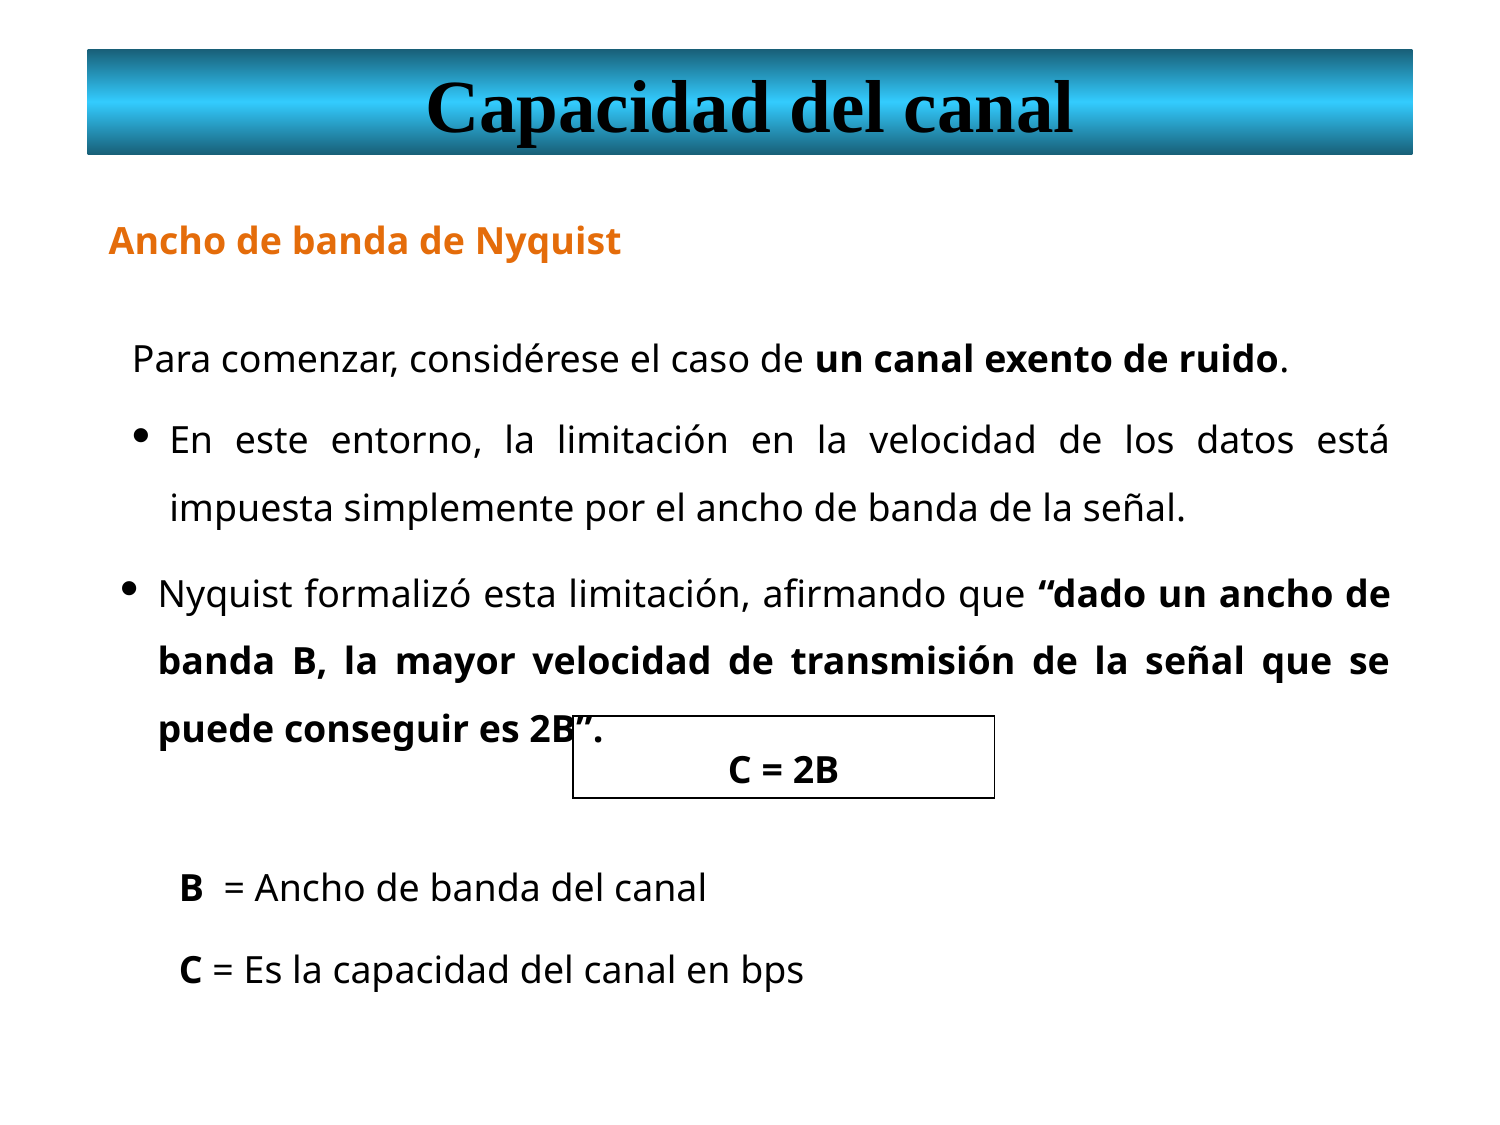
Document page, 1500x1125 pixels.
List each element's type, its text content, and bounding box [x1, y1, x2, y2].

text_box En este entorno, la limitación en la velocidad de los datos está impuesta simplemente por el ancho de banda de la señal. [117, 386, 1407, 537]
text_box C = 2B [572, 716, 995, 799]
text_box B = Ancho de banda del canal [164, 834, 739, 916]
text_box Para comenzar, considérese el caso de un canal exento de ruido. [117, 304, 1407, 386]
text_box C = Es la capacidad del canal en bps [163, 916, 868, 999]
text_box Capacidad del canal [87, 49, 1413, 155]
text_box Nyquist formalizó esta limitación, afirmando que “dado un ancho de banda B, la mayor velocidad de transmisión de la señal que se puede conseguir es 2B”. [105, 539, 1407, 758]
text_box Ancho de banda de Nyquist [93, 187, 680, 270]
